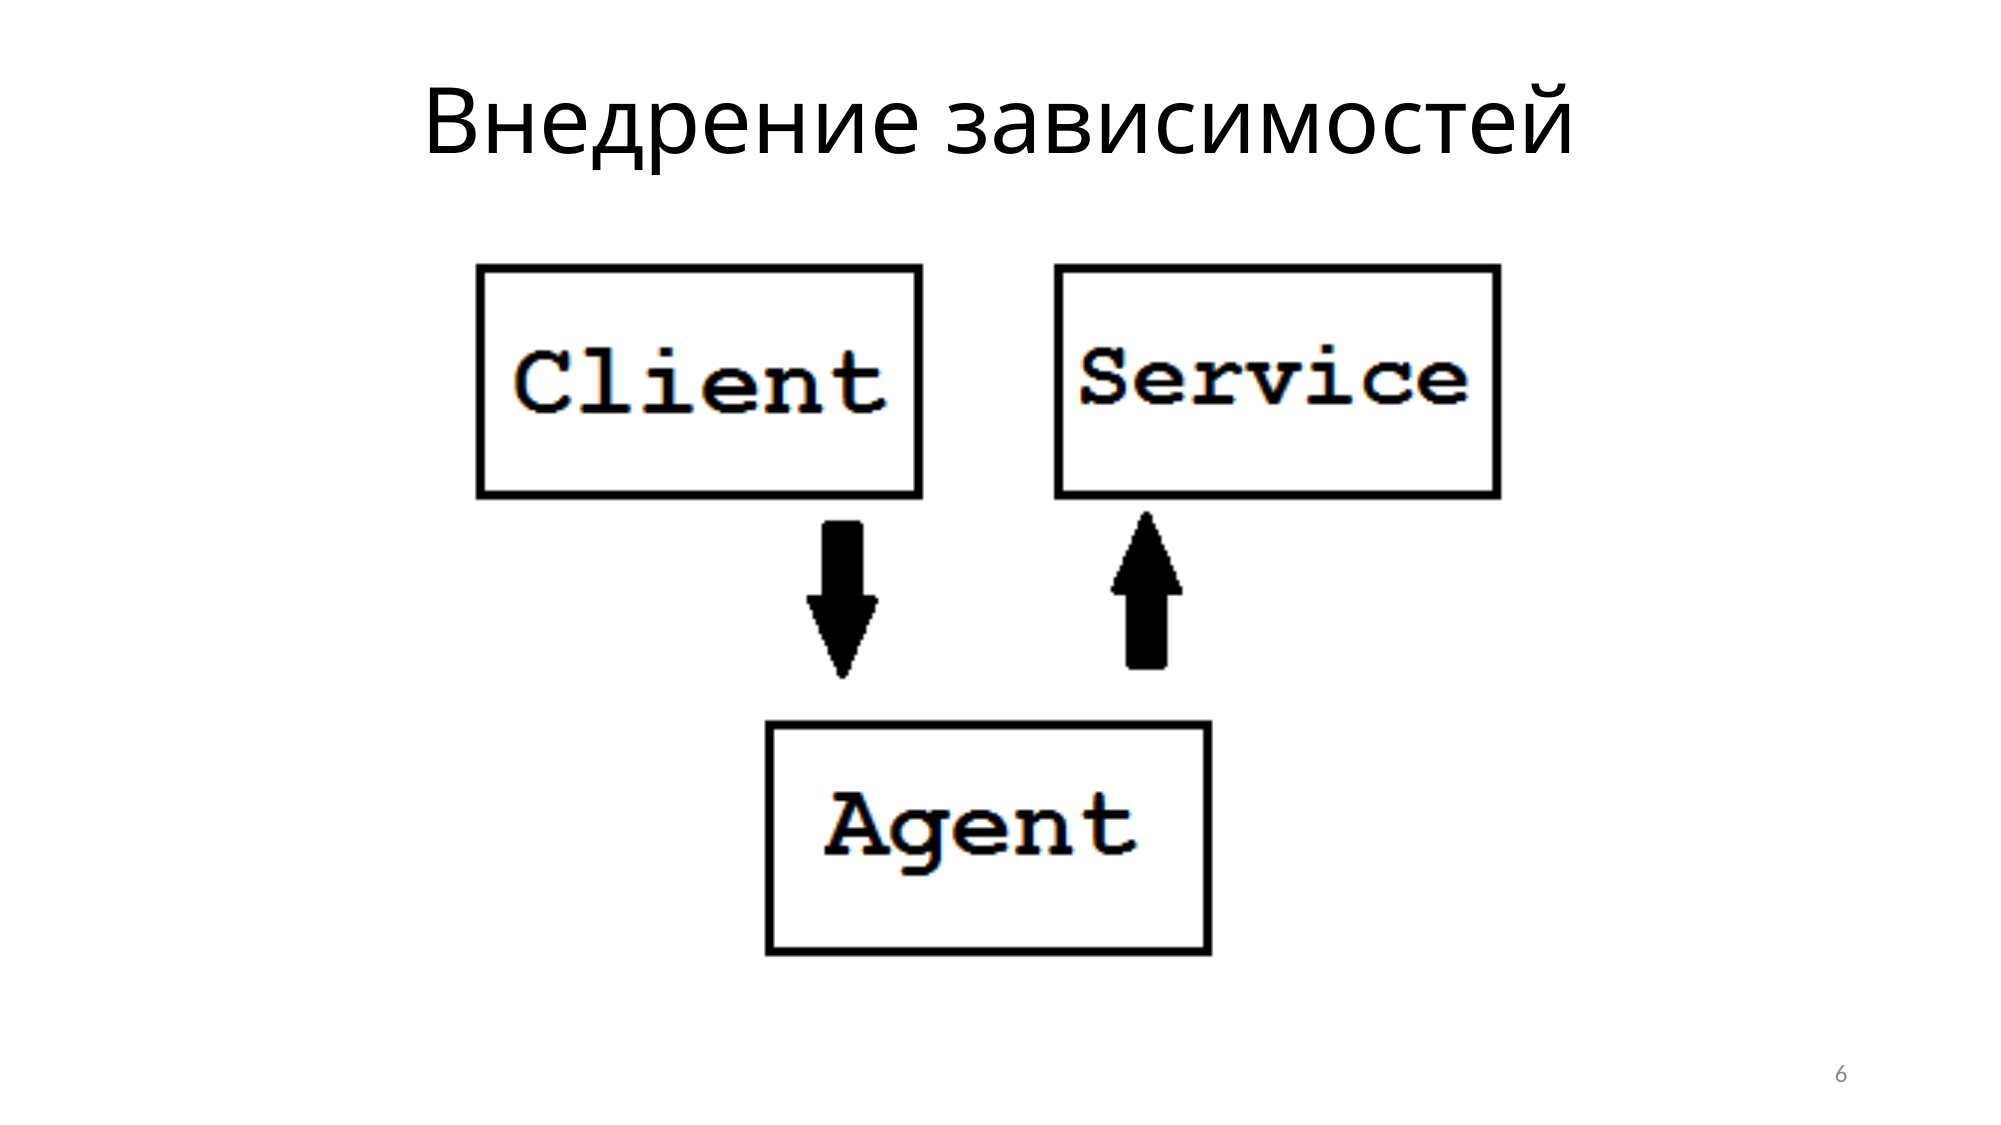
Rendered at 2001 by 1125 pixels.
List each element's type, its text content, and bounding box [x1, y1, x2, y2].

title Внедрение зависимостей [137, 59, 1863, 189]
picture [453, 244, 1547, 987]
slide_number 6 [1412, 1042, 1863, 1103]
